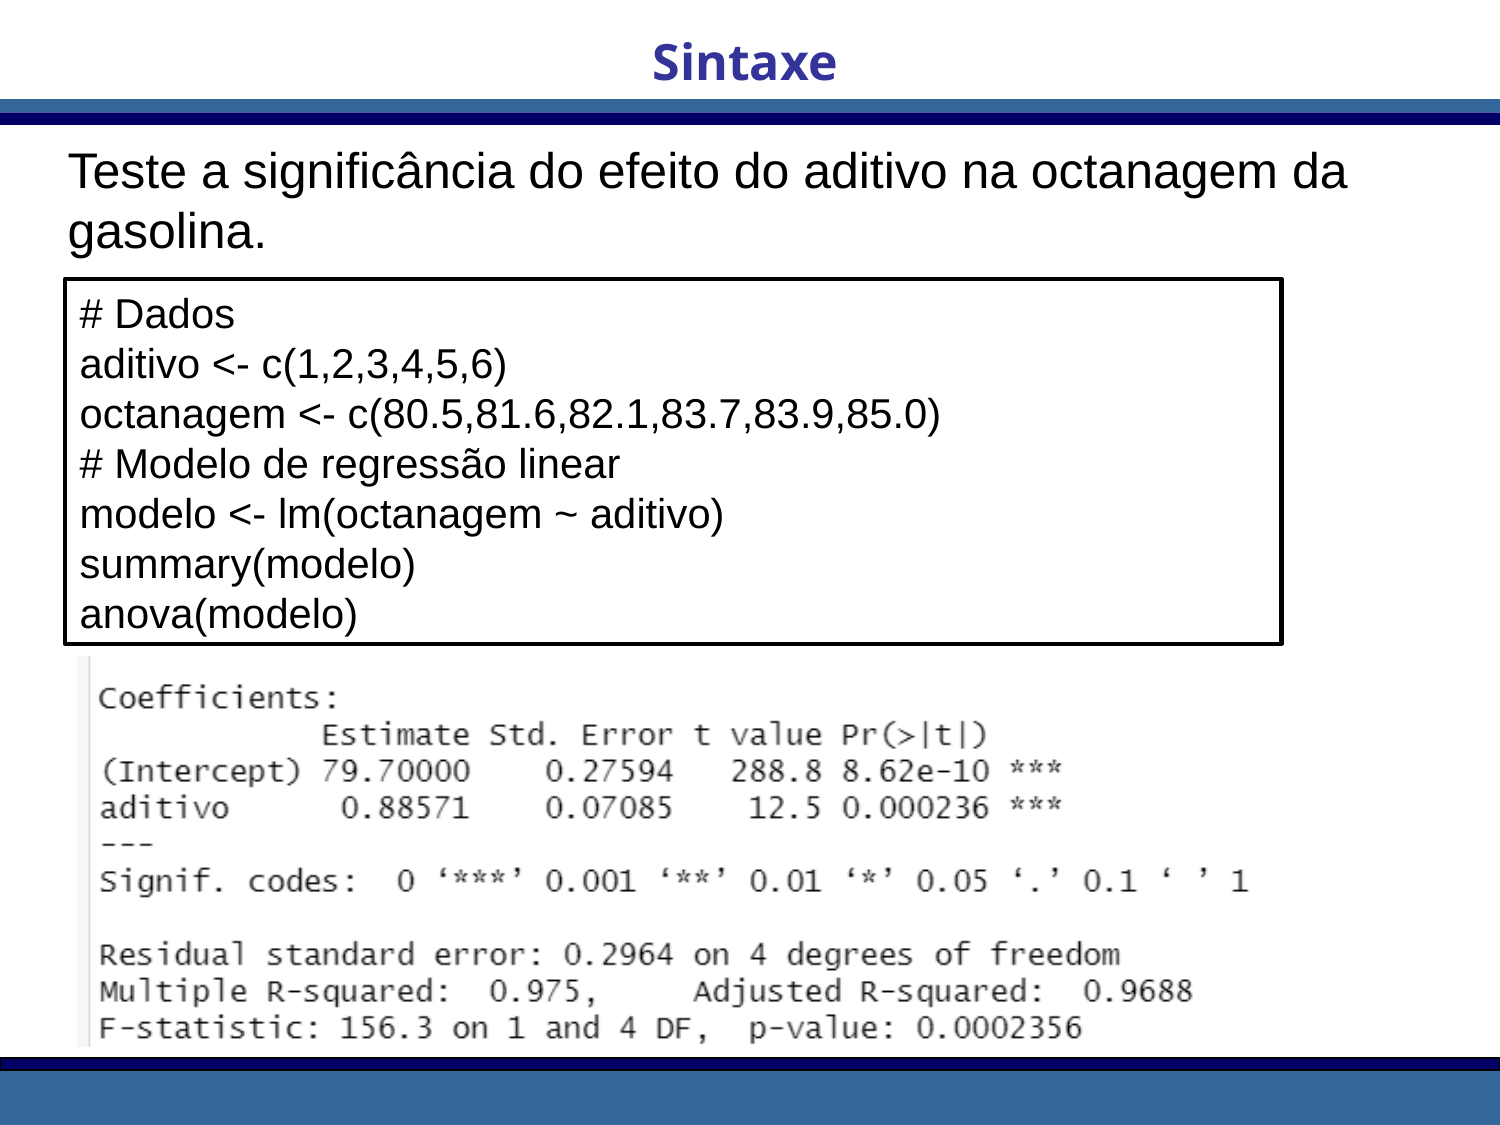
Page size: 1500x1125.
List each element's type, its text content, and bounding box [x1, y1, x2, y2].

text_box Sintaxe [637, 23, 853, 99]
text_box # Dados aditivo <- c(1,2,3,4,5,6) octanagem <- c(80.5,81.6,82.1,83.7,83.9,85.0) # Modelo de regressão linear modelo <- lm(octanagem ~ aditivo) summary(modelo) anova(modelo) [63, 277, 1284, 646]
text_box Teste a significância do efeito do aditivo na octanagem da gasolina. [53, 130, 1376, 266]
picture [76, 656, 1270, 1048]
